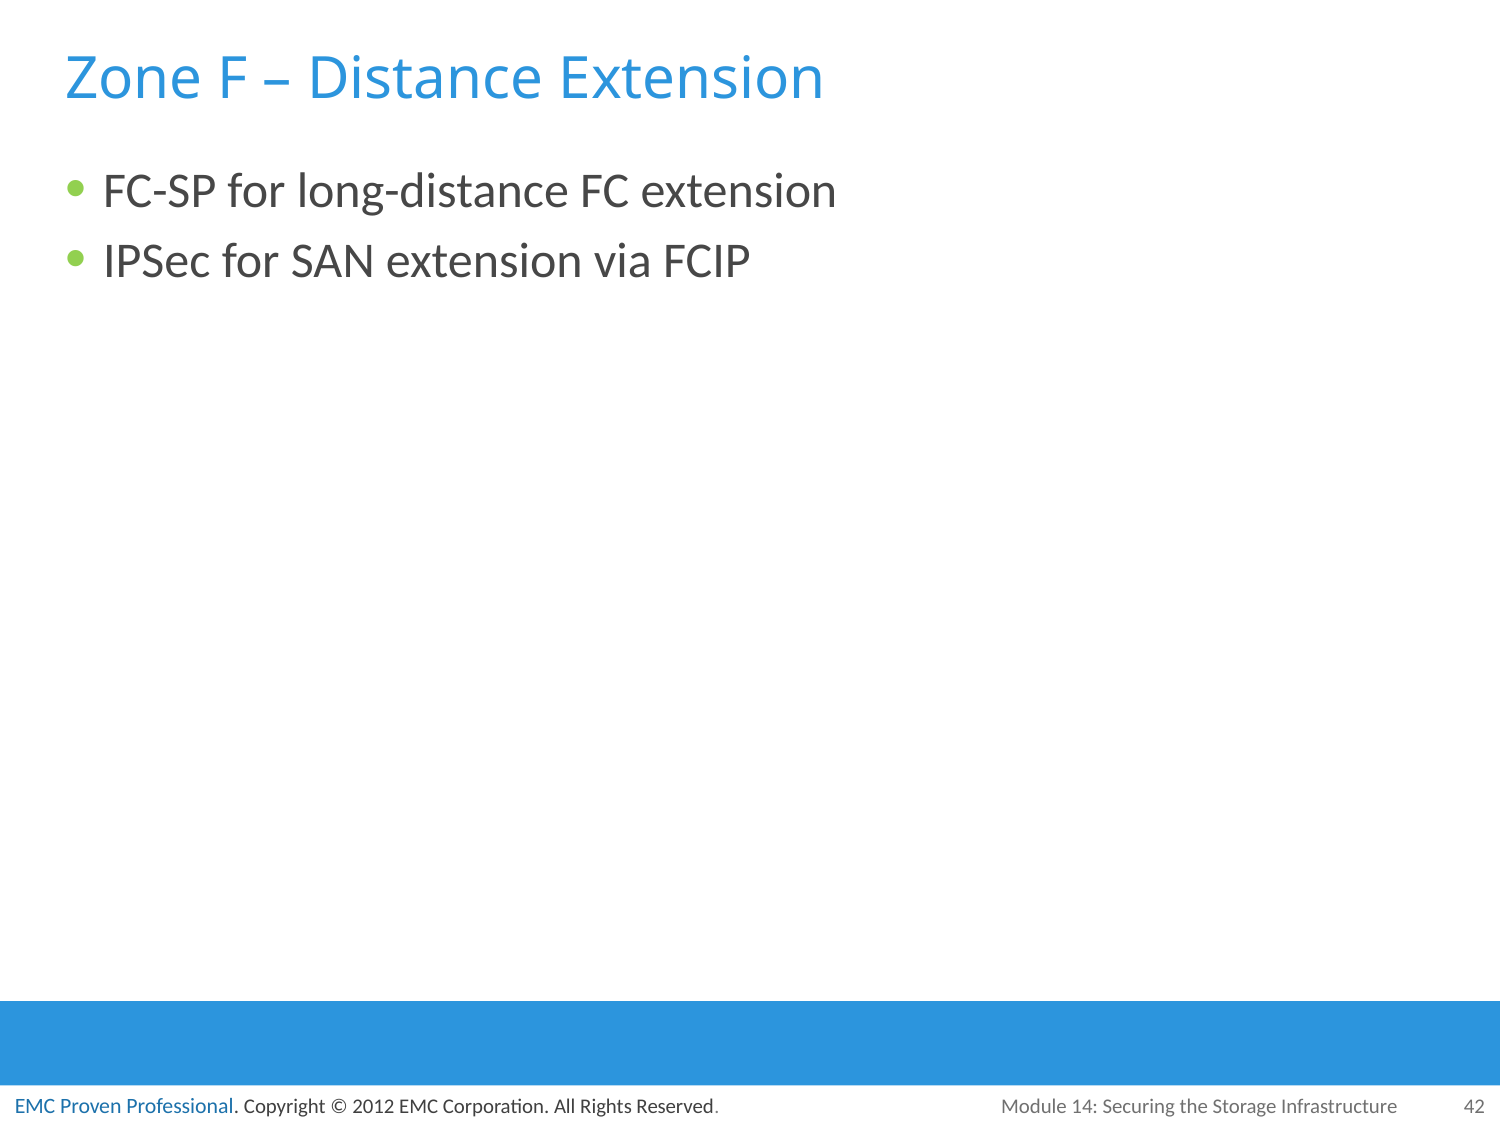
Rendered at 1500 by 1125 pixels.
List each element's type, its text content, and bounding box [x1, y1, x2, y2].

list FC-SP for long-distance FC extension IPSec for SAN extension via FCIP [49, 149, 1438, 1001]
slide_number 42 [1425, 1087, 1500, 1125]
footer Module 14: Securing the Storage Infrastructure [725, 1087, 1413, 1125]
title Zone F – Distance Extension [49, 12, 1438, 138]
